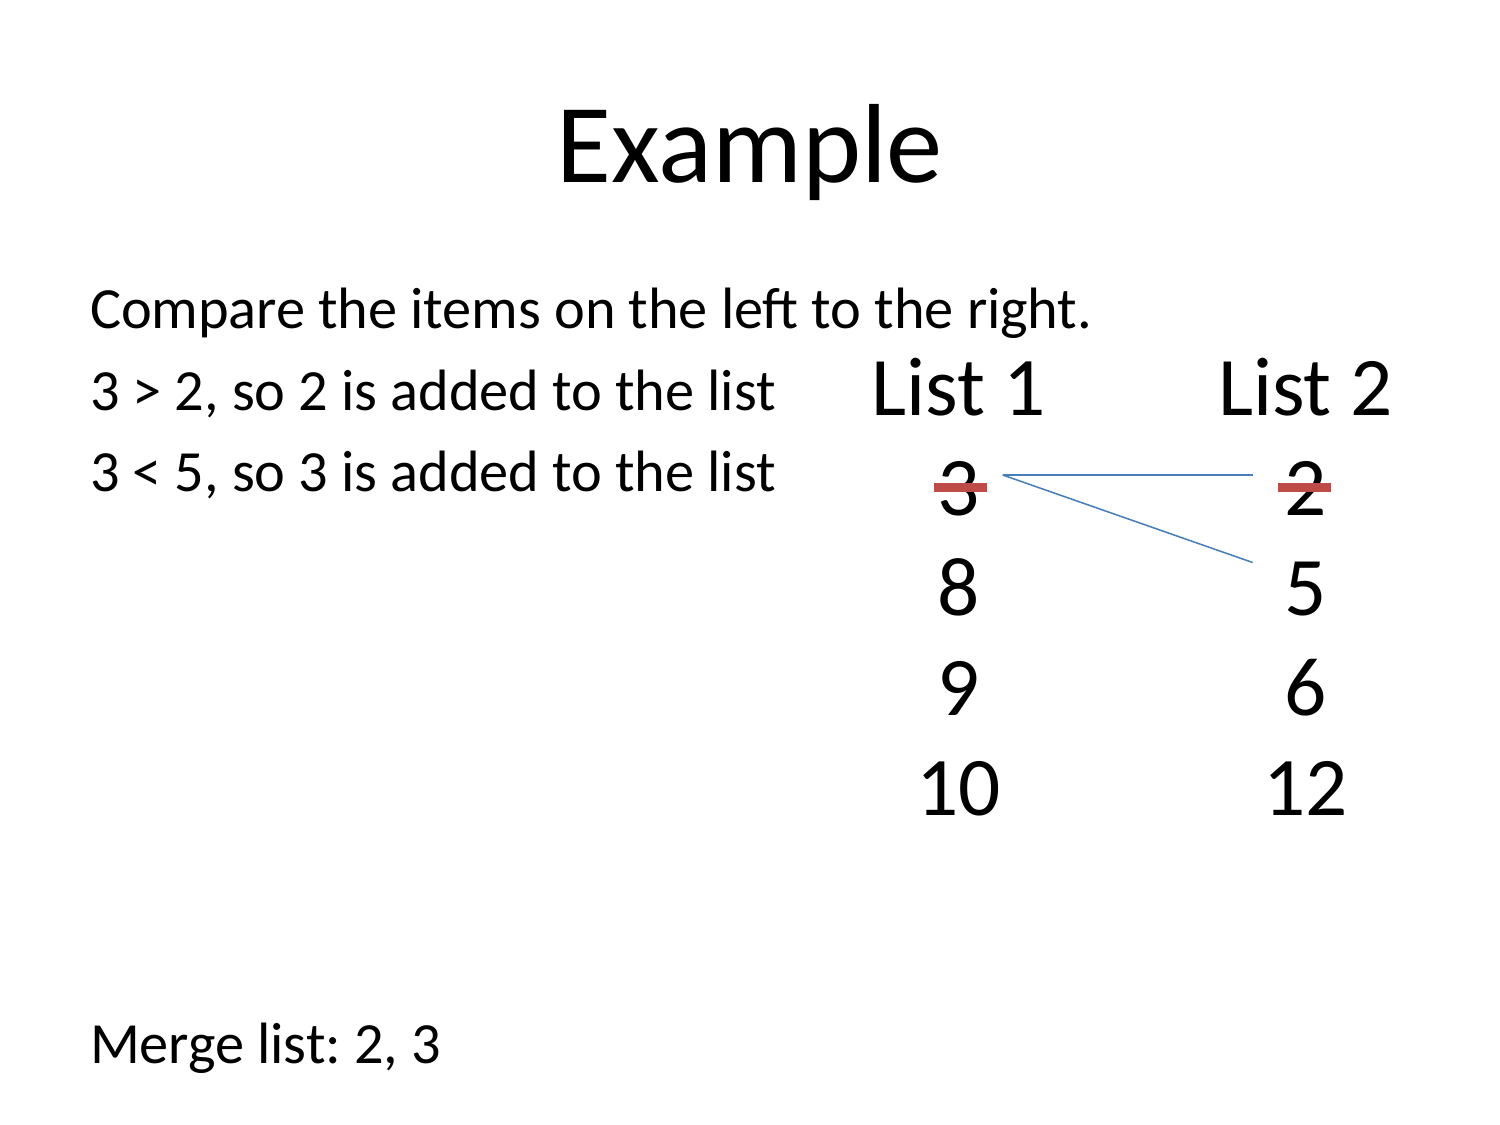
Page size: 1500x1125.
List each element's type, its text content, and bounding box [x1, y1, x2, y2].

list Compare the items on the left to the right. 3 > 2, so 2 is added to the list 3 < 5, so 3 is added to the list Merge list: 2, 3 [75, 262, 1425, 375]
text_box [802, 324, 1462, 846]
text_box Example [0, 62, 1500, 213]
